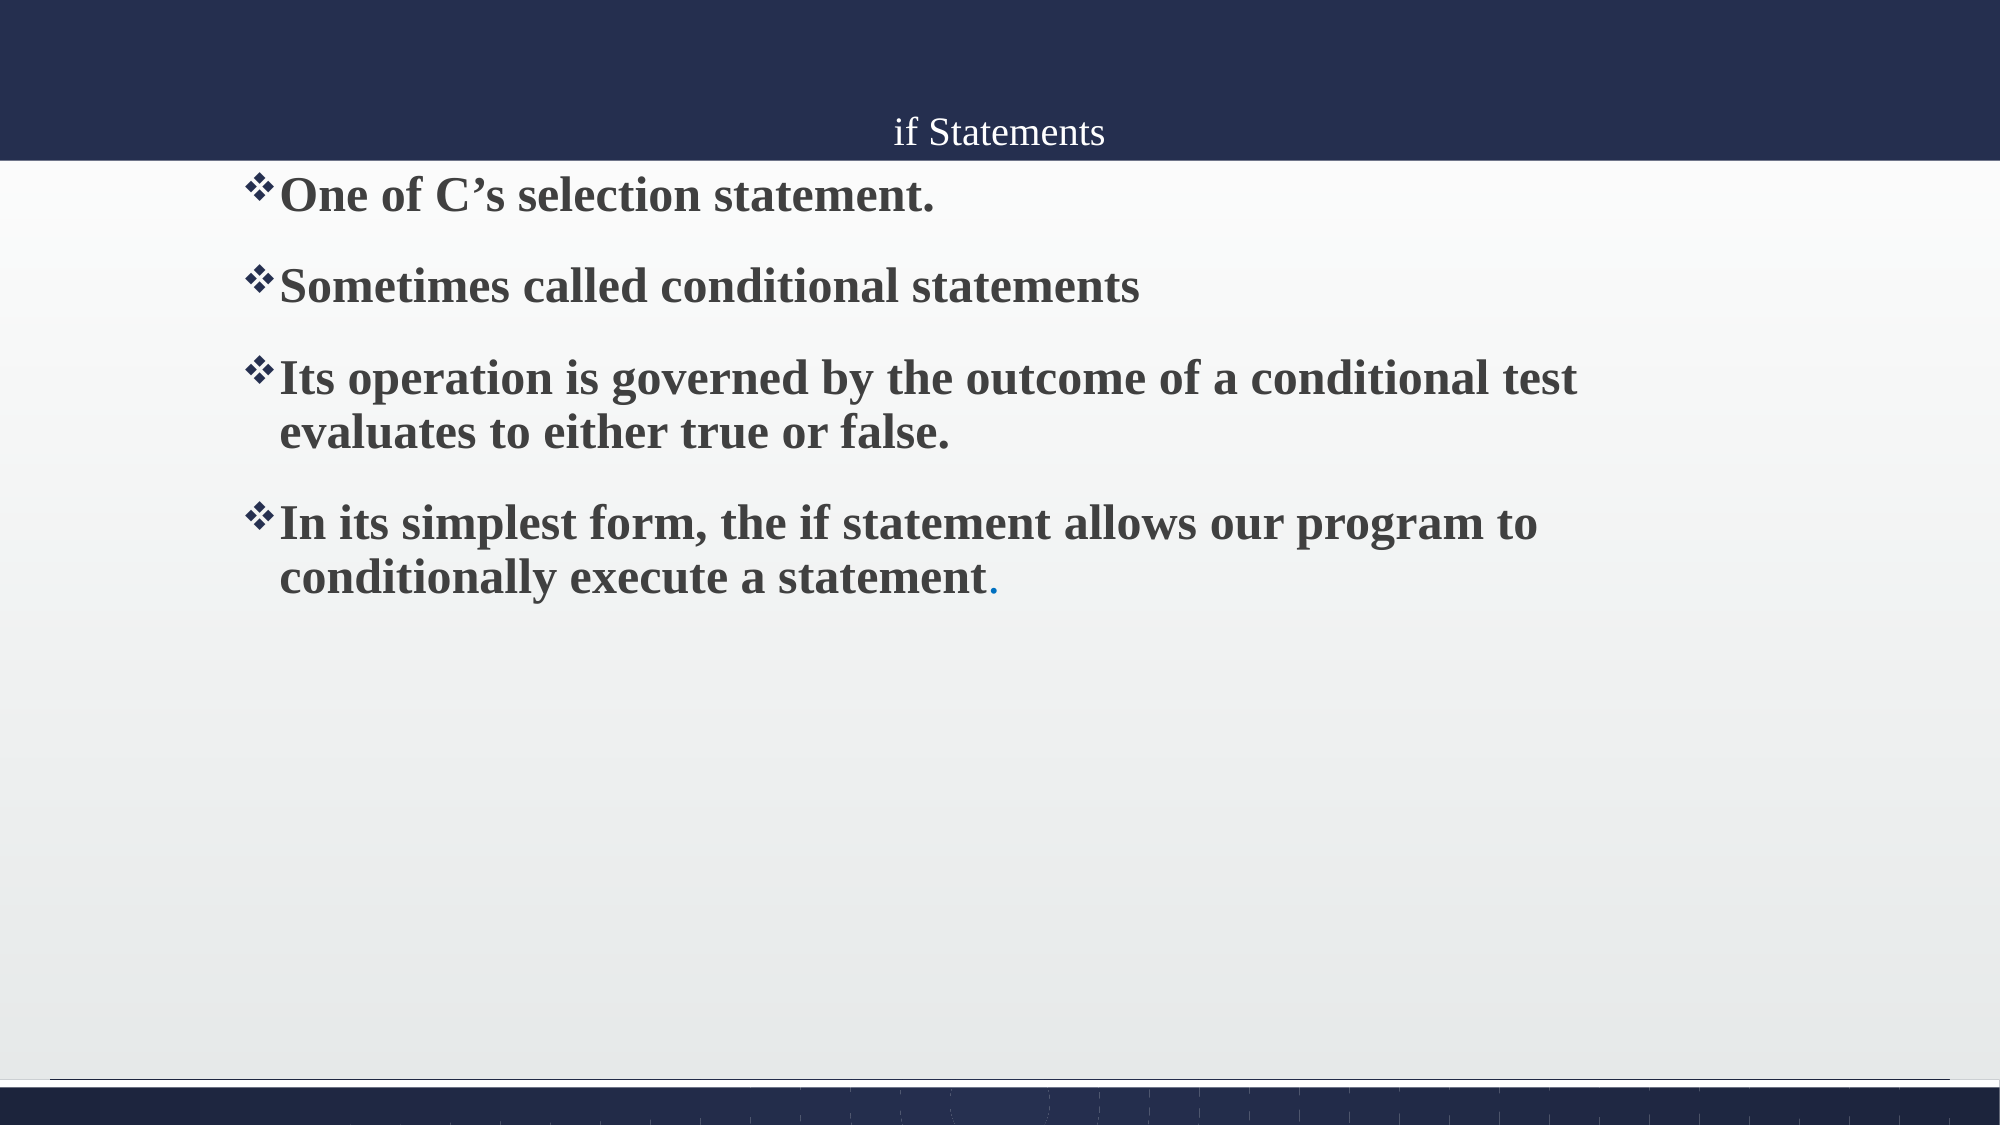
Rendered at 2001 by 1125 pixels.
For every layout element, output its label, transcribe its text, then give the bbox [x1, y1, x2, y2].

list One of C’s selection statement. Sometimes called conditional statements Its operation is governed by the outcome of a conditional test evaluates to either true or false. In its simplest form, the if statement allows our program to conditionally execute a statement. [219, 160, 1780, 1086]
title if Statements [0, 0, 2000, 161]
